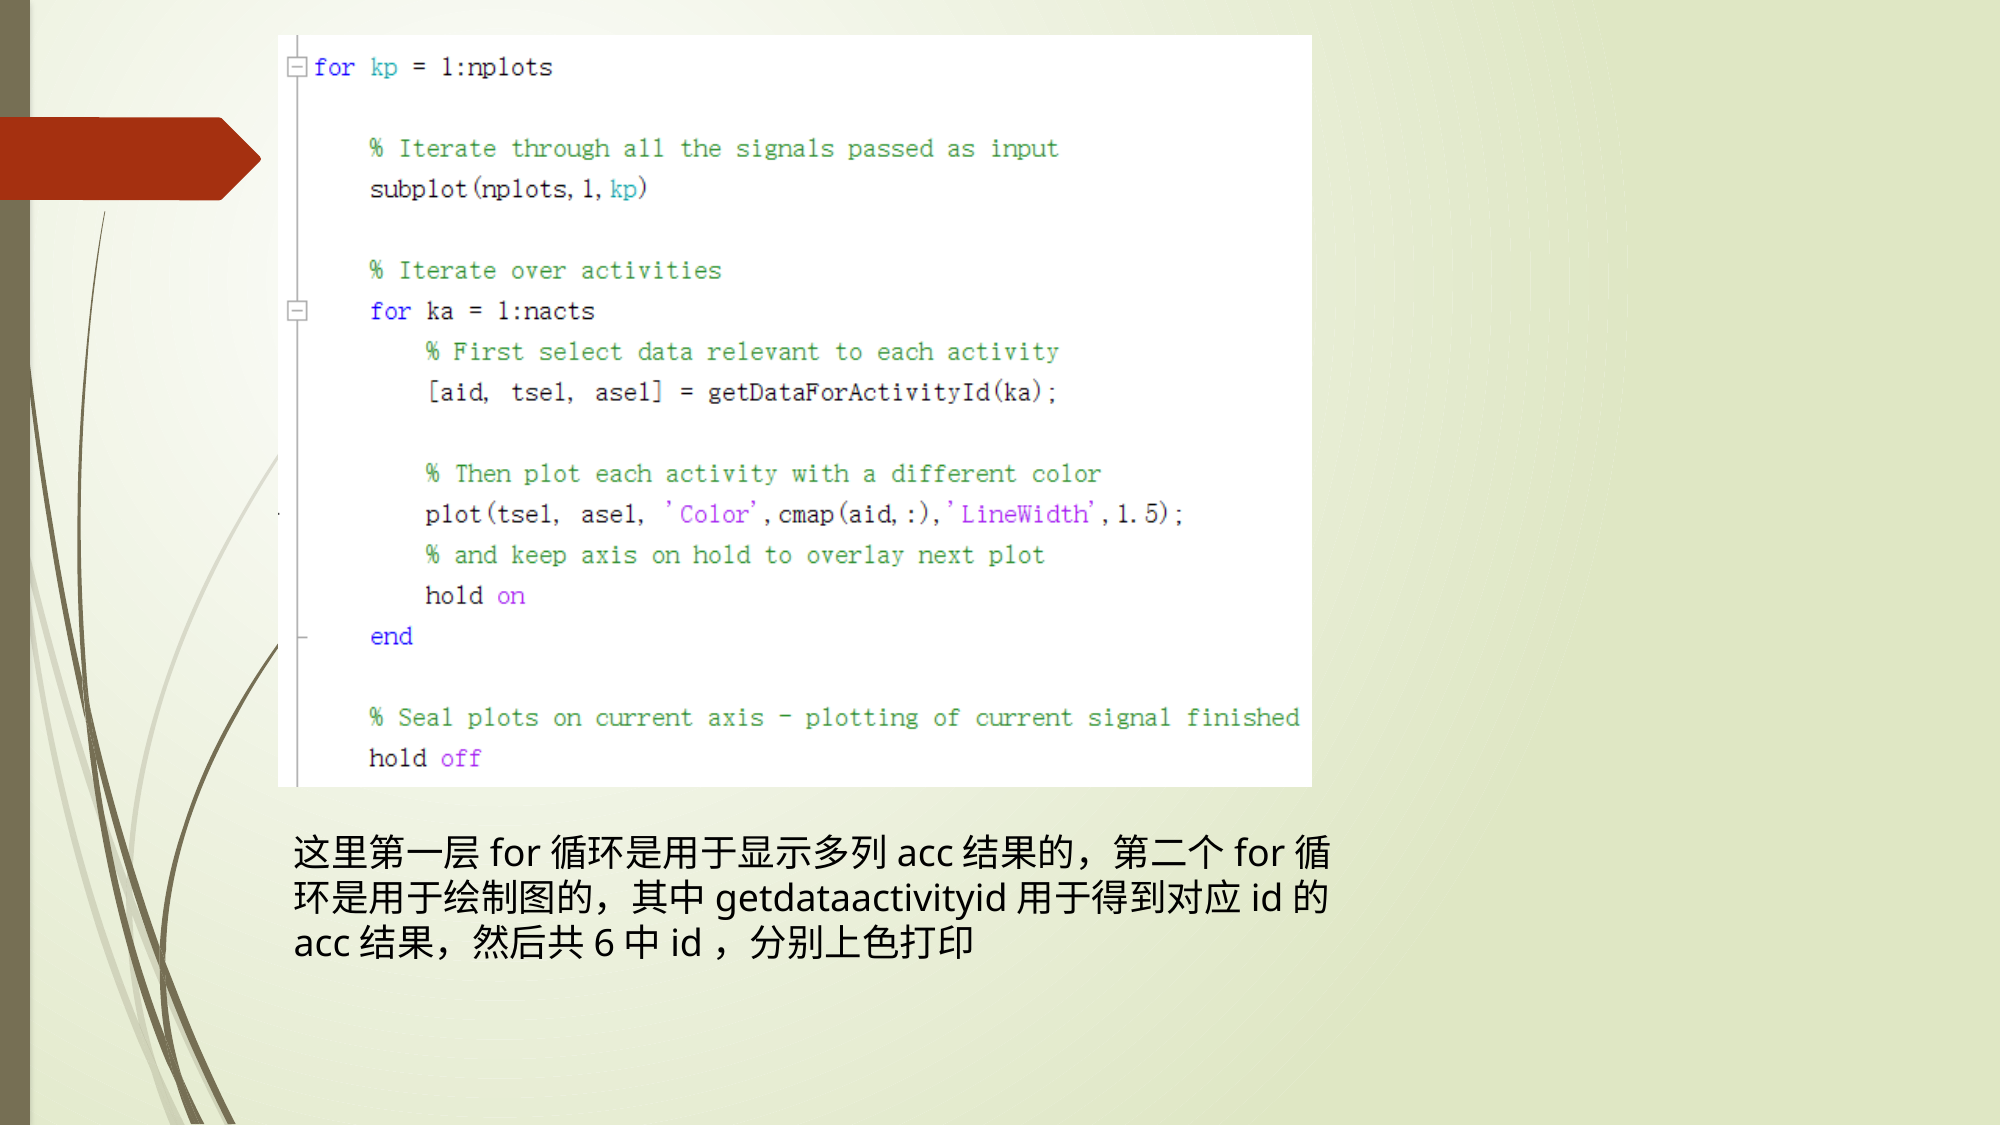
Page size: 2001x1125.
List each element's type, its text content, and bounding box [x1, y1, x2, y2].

picture [278, 34, 1312, 787]
text_box 这里第一层for循环是用于显示多列acc结果的，第二个for循环是用于绘制图的，其中getdataactivityid用于得到对应id的acc结果，然后共6中id，分别上色打印 [278, 821, 1372, 972]
